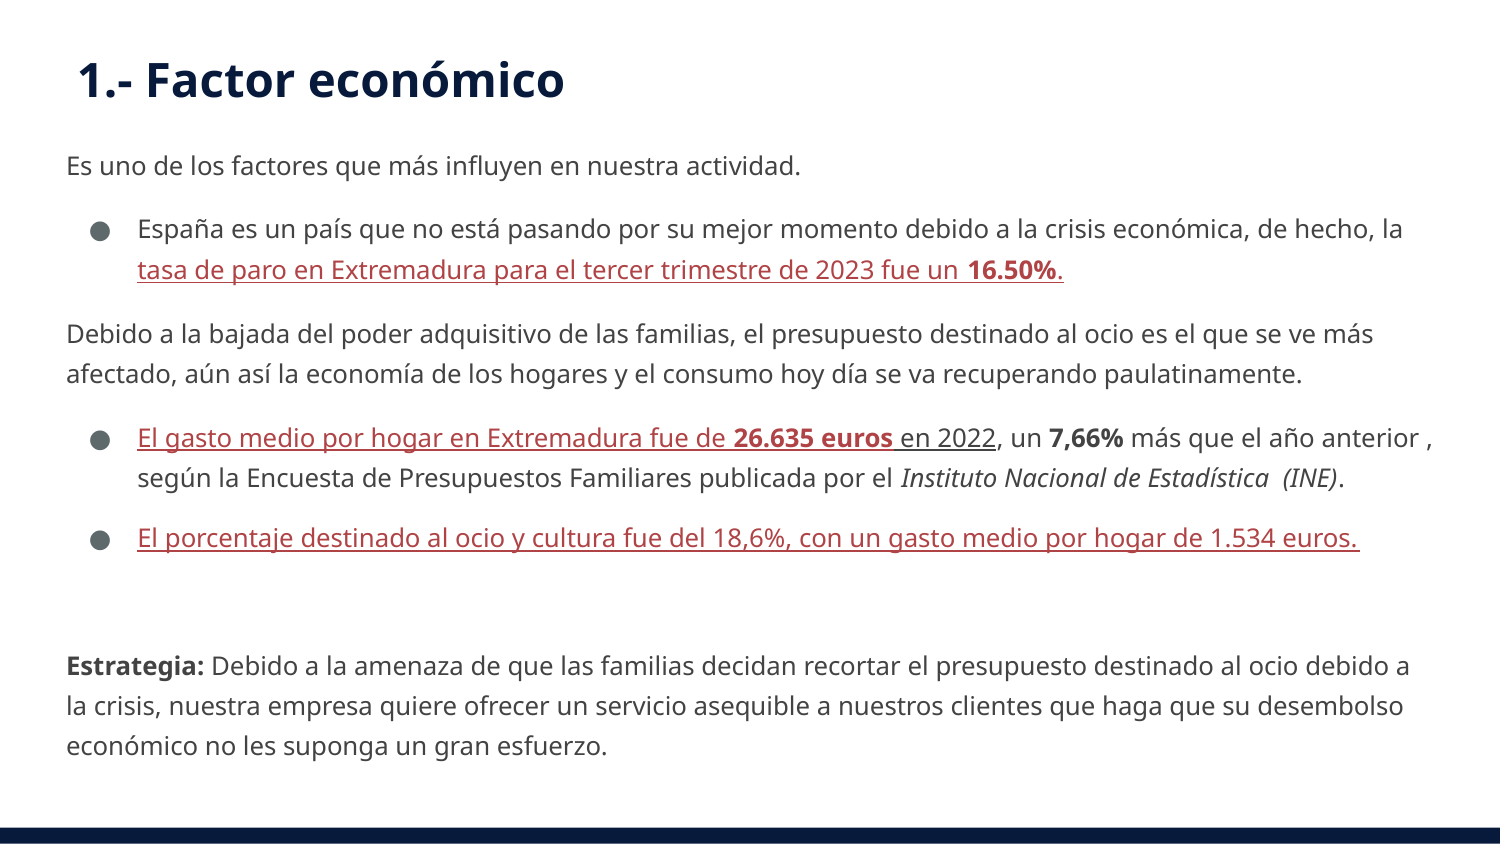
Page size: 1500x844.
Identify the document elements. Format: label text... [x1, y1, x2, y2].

title 1.- Factor económico [61, 31, 1500, 135]
list Es uno de los factores que más influyen en nuestra actividad. España es un país que no está pasando por su mejor momento debido a la crisis económica, de hecho, la tasa de paro en Extremadura para el tercer trimestre de 2023 fue un 16.50%. Debido a la bajada del poder adquisitivo de las familias, el presupuesto destinado al ocio es el que se ve más afectado, aún así la economía de los hogares y el consumo hoy día se va recuperando paulatinamente. El gasto medio por hogar en Extremadura fue de 26.635 euros en 2022, un 7,66% más que el año anterior , según la Encuesta de Presupuestos Familiares publicada por el Instituto Nacional de Estadística (INE). El porcentaje destinado al ocio y cultura fue del 18,6%, con un gasto medio por hogar de 1.534 euros. Estrategia: Debido a la amenaza de que las familias decidan recortar el presupuesto destinado al ocio debido a la crisis, nuestra empresa quiere ofrecer un servicio asequible a nuestros clientes que haga que su desembolso económico no les suponga un gran esfuerzo. [51, 127, 1449, 793]
